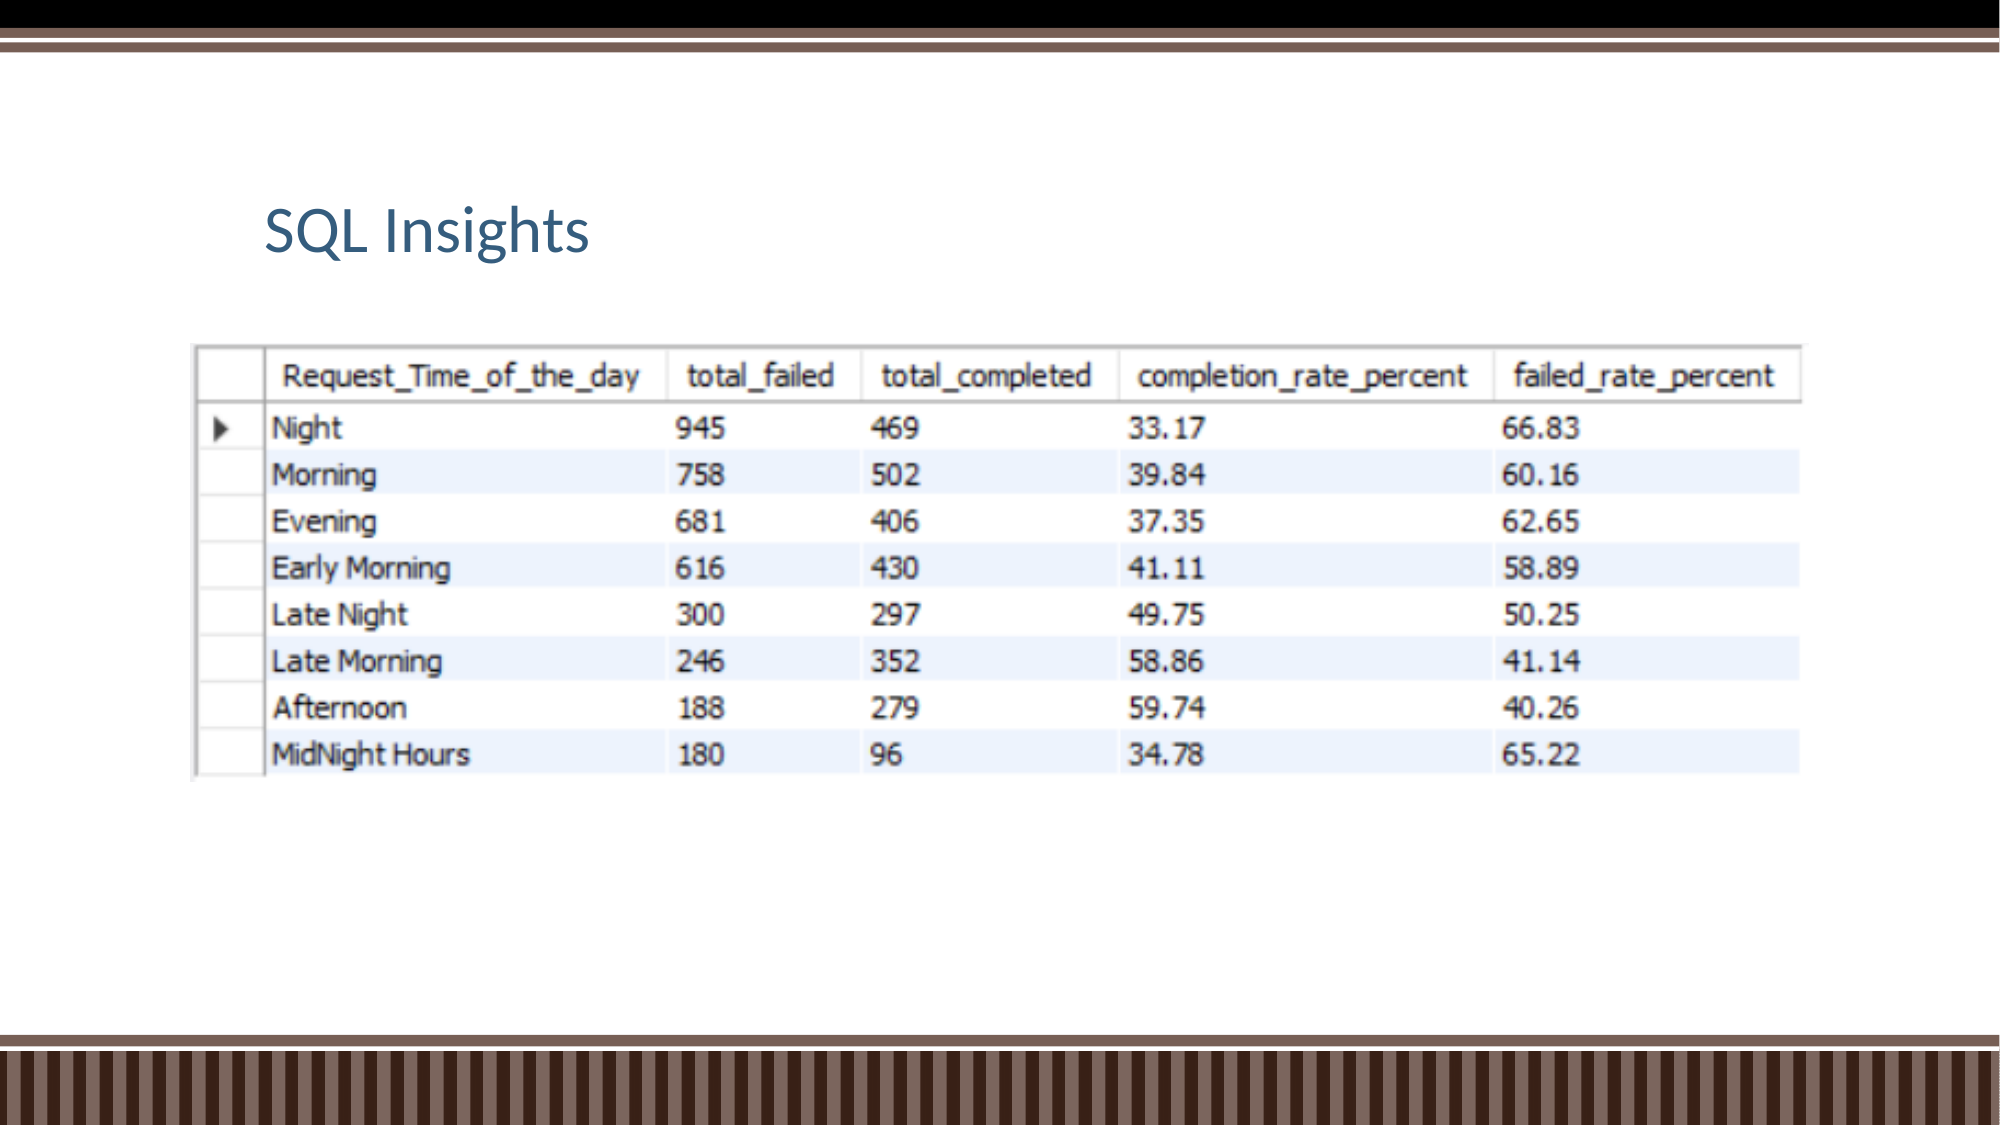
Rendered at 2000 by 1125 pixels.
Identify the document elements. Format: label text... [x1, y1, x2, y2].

picture [190, 343, 1809, 782]
title SQL Insights [249, 99, 1750, 275]
